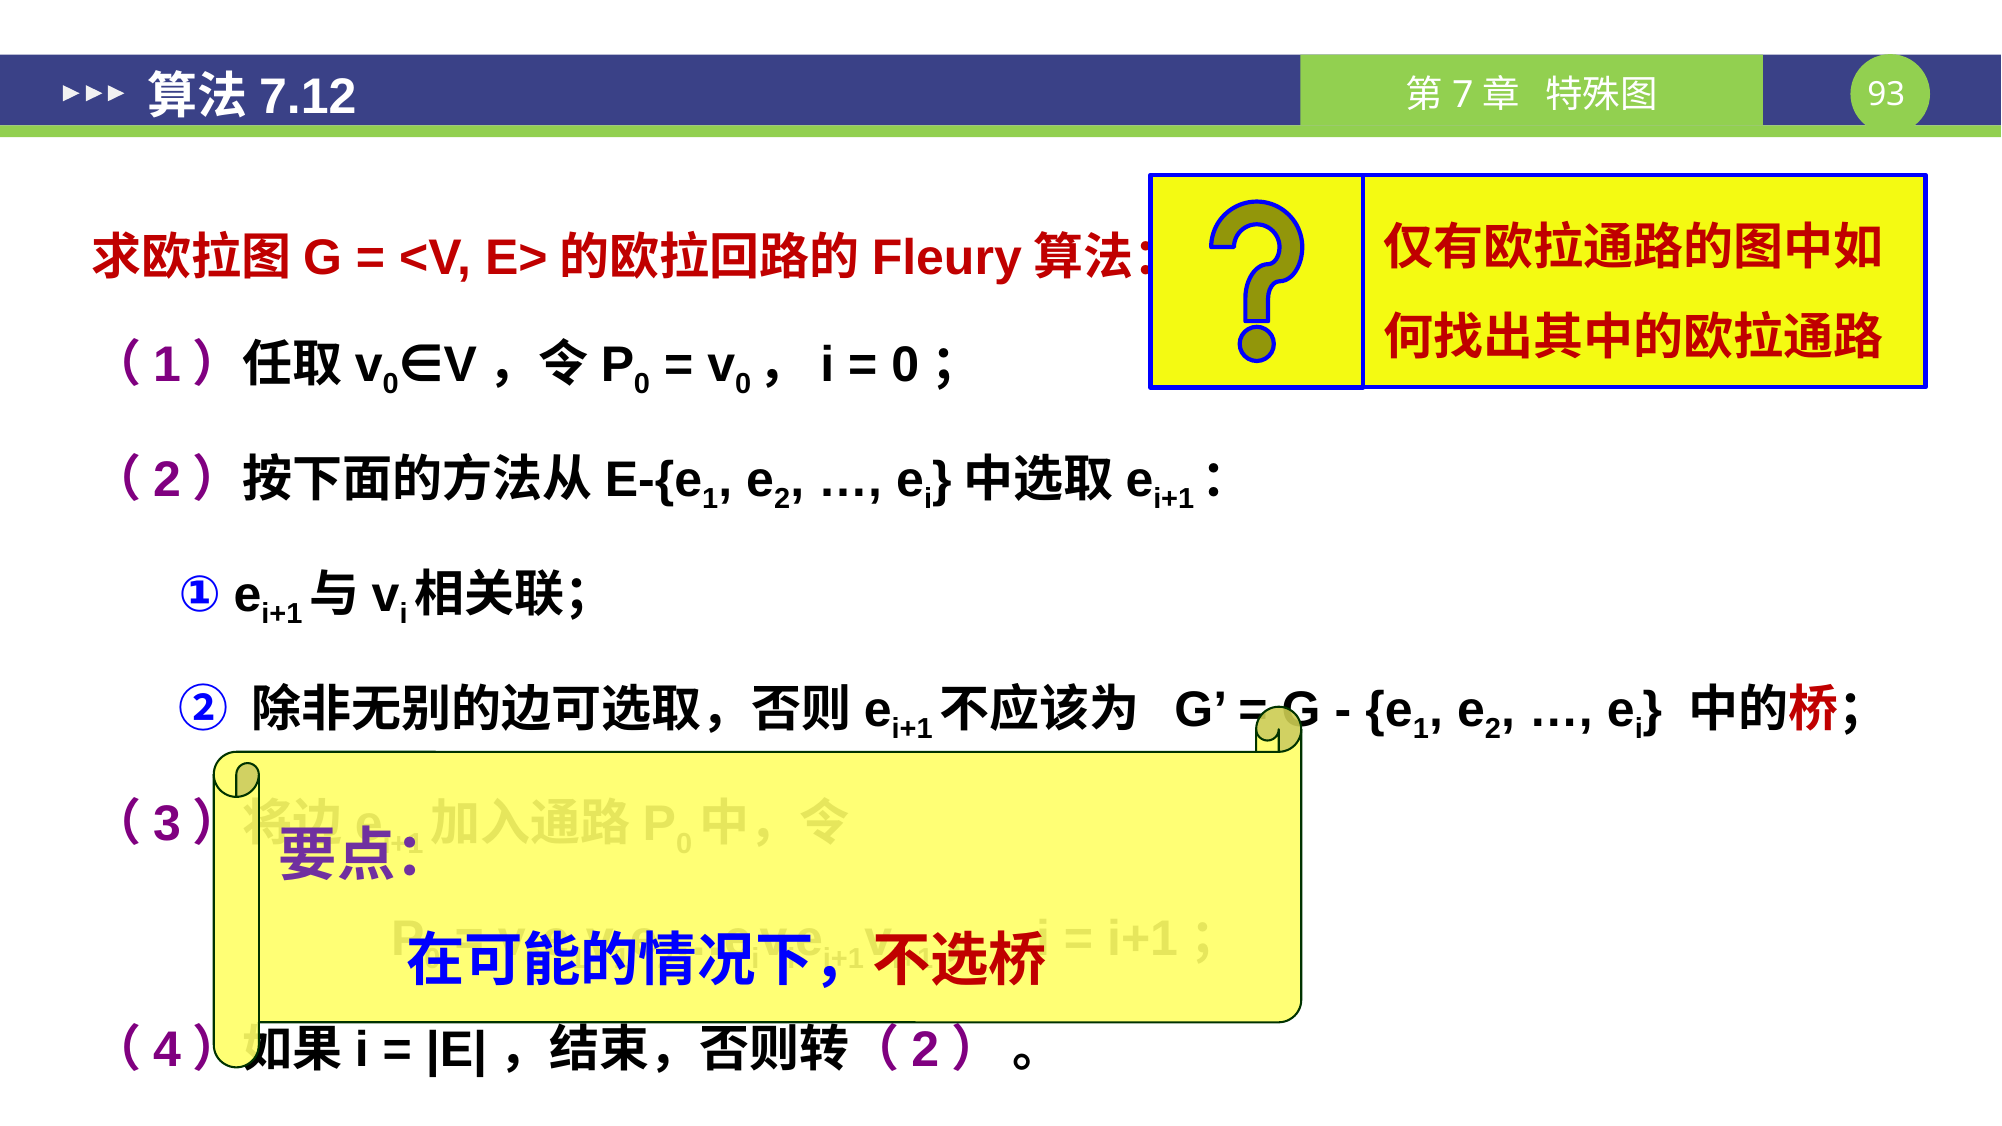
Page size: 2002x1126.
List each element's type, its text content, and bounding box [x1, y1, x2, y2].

text_box 仅有欧拉通路的图中如何找出其中的欧拉通路 [1365, 174, 1926, 388]
text_box [1148, 173, 1365, 390]
list 求欧拉图G = <V, E>的欧拉回路的Fleury算法： （1）任取v0∈V，令P0 = v0，i = 0； （2）按下面的方法从E-{e1, e2, …, ei}中选取ei+1： ① ei+1与vi相关联； ② 除非无别的边可选取，否则ei+1不应该为 G’ = G - {e1, e2, …, ei} 中的桥； （3）将边ei+1加入通路P0中，令 P0 = v0e1v1e2…eiviei+1vi+1， i = i+1； （4）如果i = |E|，结束，否则转（2） 。 [71, 184, 1946, 1095]
text_box 要点： 在可能的情况下，不选桥 [213, 706, 1302, 1068]
title 算法7.12 [127, 57, 1388, 129]
